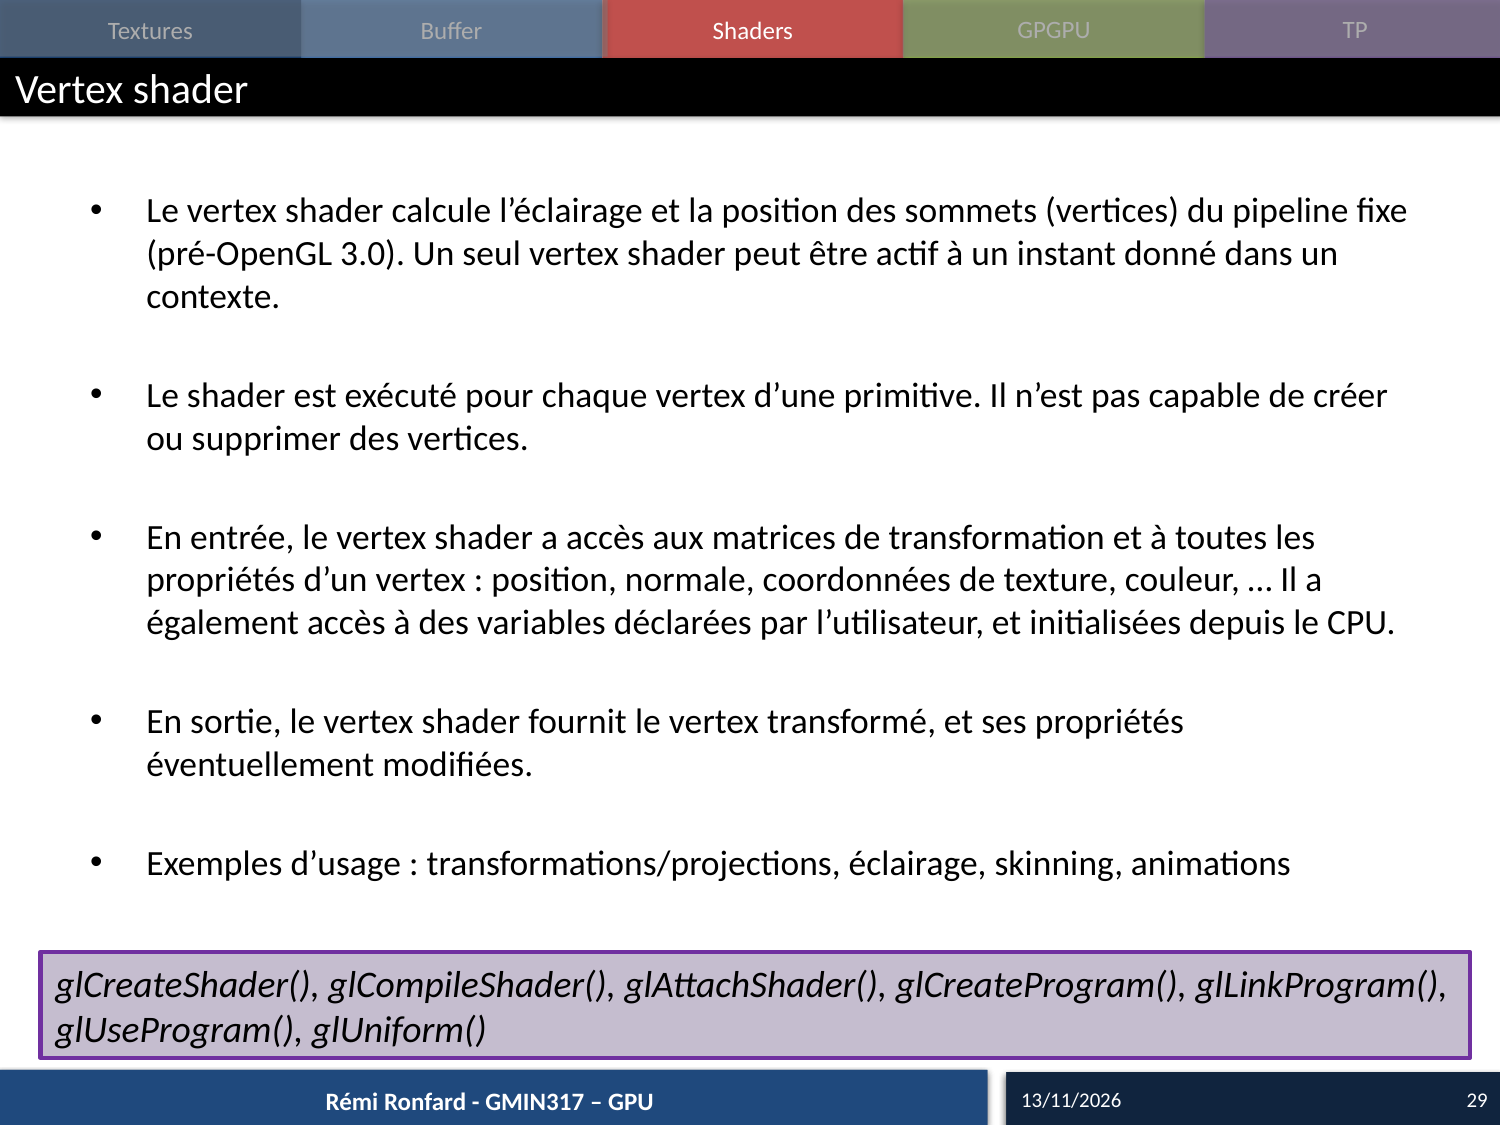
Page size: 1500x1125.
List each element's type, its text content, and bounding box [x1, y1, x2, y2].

slide_number 29 [1153, 1071, 1500, 1125]
title Vertex shader [0, 58, 1500, 117]
text_box glCreateShader(), glCompileShader(), glAttachShader(), glCreateProgram(), glLinkProgram(), glUseProgram(), glUniform() [38, 950, 1472, 1060]
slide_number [1006, 1070, 1153, 1125]
footer Rémi Ronfard - GMIN317 – GPU [0, 1072, 988, 1125]
list Le vertex shader calcule l’éclairage et la position des sommets (vertices) du pipeline fixe (pré-OpenGL 3.0). Un seul vertex shader peut être actif à un instant donné dans un contexte. Le shader est exécuté pour chaque vertex d’une primitive. Il n’est pas capable de créer ou supprimer des vertices. En entrée, le vertex shader a accès aux matrices de transformation et à toutes les propriétés d’un vertex : position, normale, coordonnées de texture, couleur, … Il a également accès à des variables déclarées par l’utilisateur, et initialisées depuis le CPU. En sortie, le vertex shader fournit le vertex transformé, et ses propriétés éventuellement modifiées. Exemples d’usage : transformations/projections, éclairage, skinning, animations [75, 179, 1425, 950]
